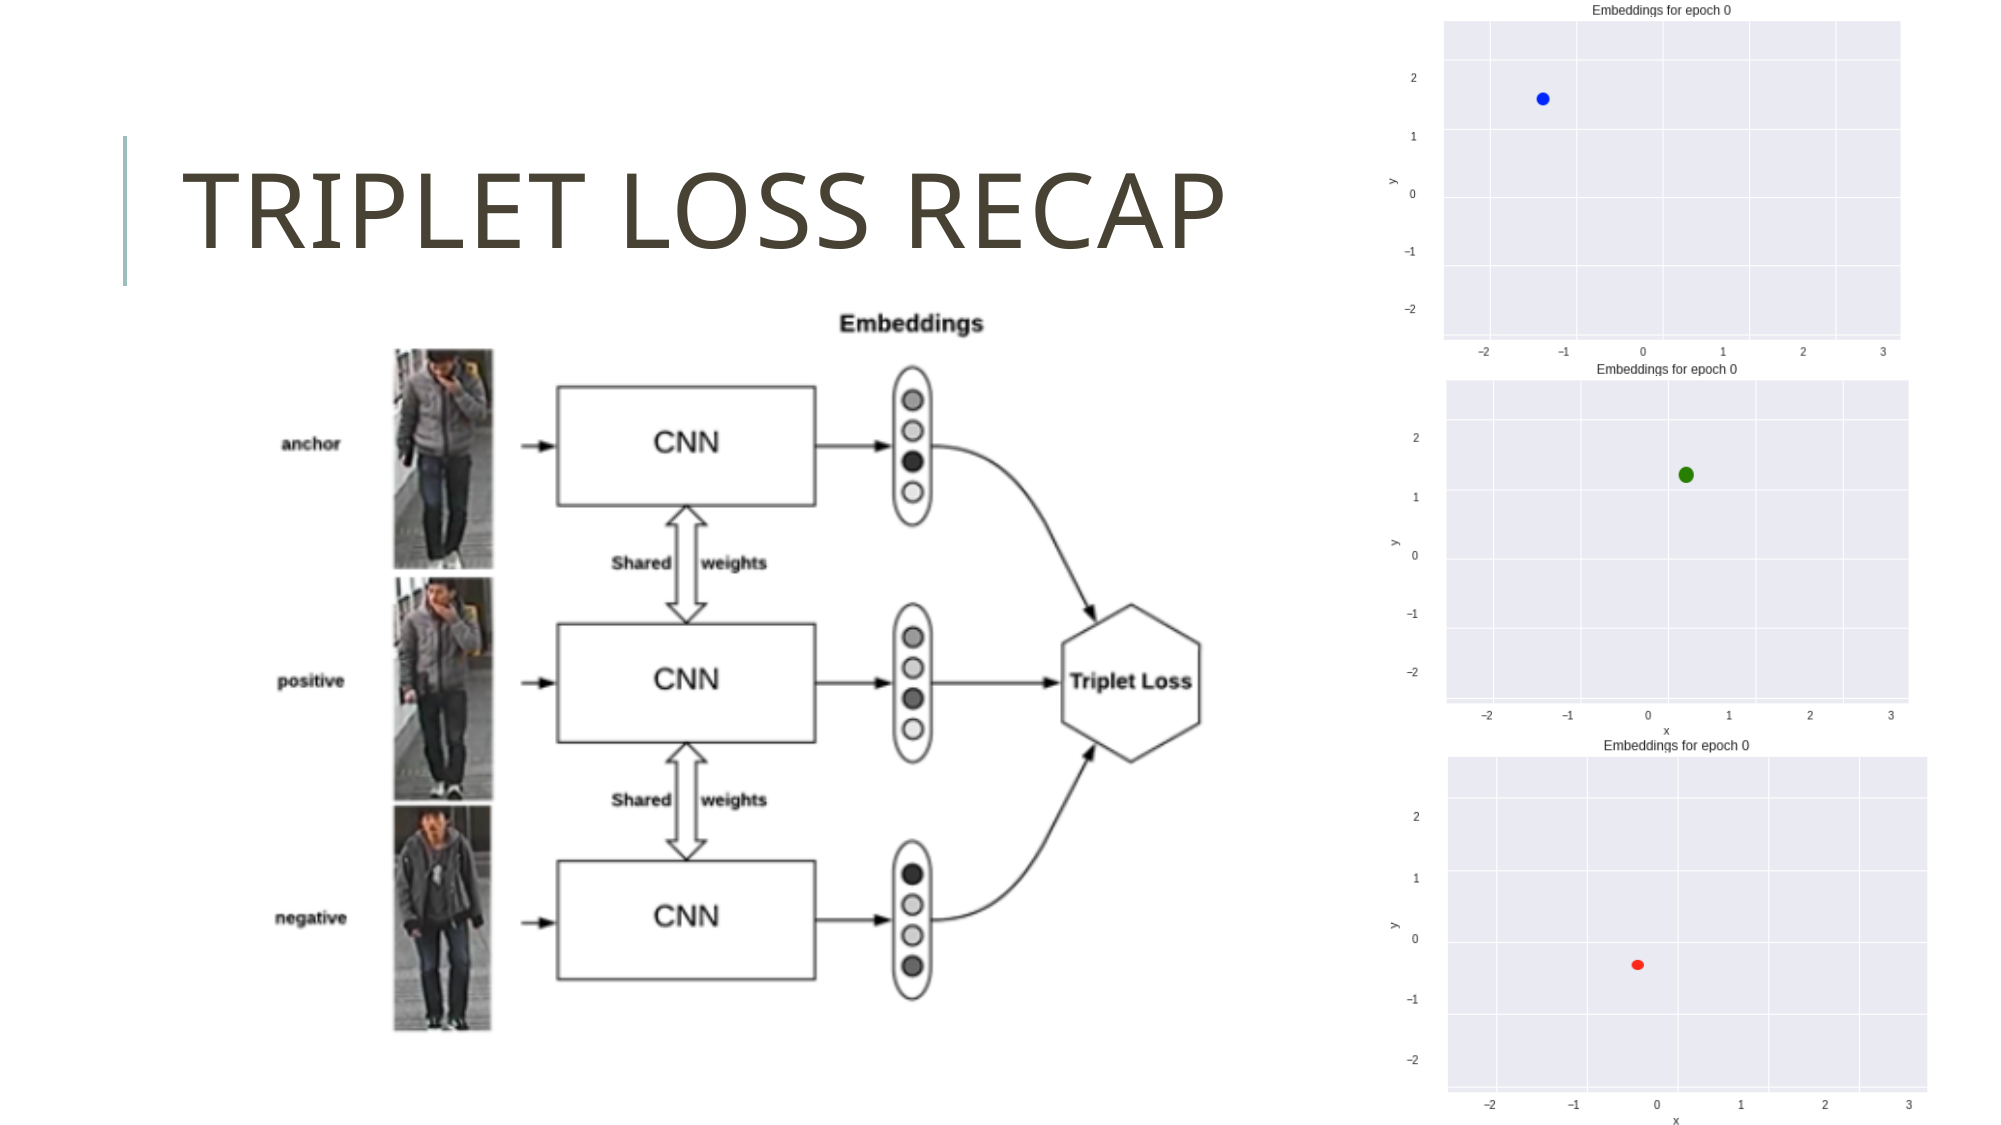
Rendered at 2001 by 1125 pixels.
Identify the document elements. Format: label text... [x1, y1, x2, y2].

title Triplet Loss Recap [168, 96, 1375, 342]
picture [258, 292, 1213, 1052]
picture [1382, 1, 1934, 1125]
